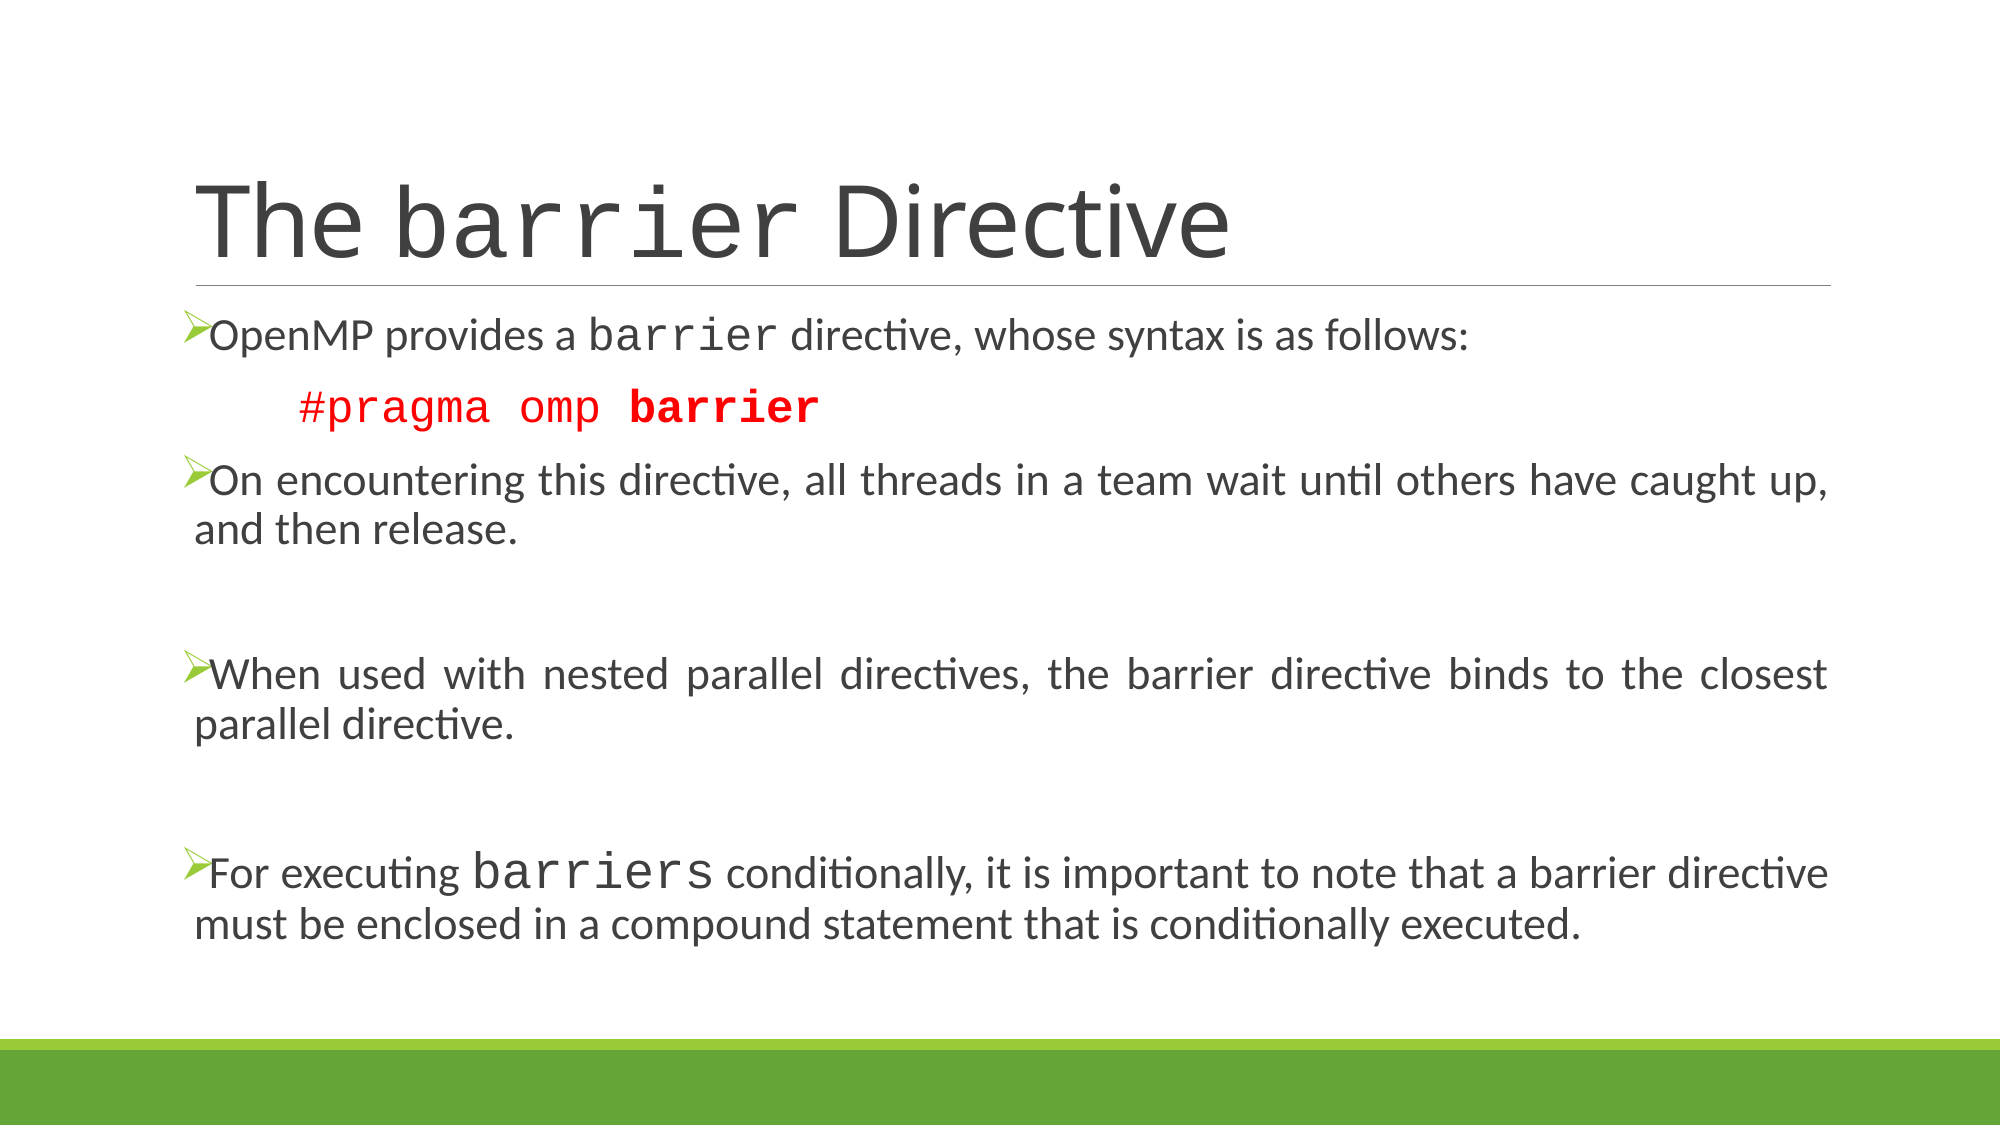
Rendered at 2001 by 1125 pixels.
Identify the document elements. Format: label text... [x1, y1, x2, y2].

title The barrier Directive [180, 47, 1830, 285]
list OpenMP provides a barrier directive, whose syntax is as follows: #pragma omp barrier On encountering this directive, all threads in a team wait until others have caught up, and then release. When used with nested parallel directives, the barrier directive binds to the closest parallel directive. For executing barriers conditionally, it is important to note that a barrier directive must be enclosed in a compound statement that is conditionally executed. [180, 302, 1830, 963]
